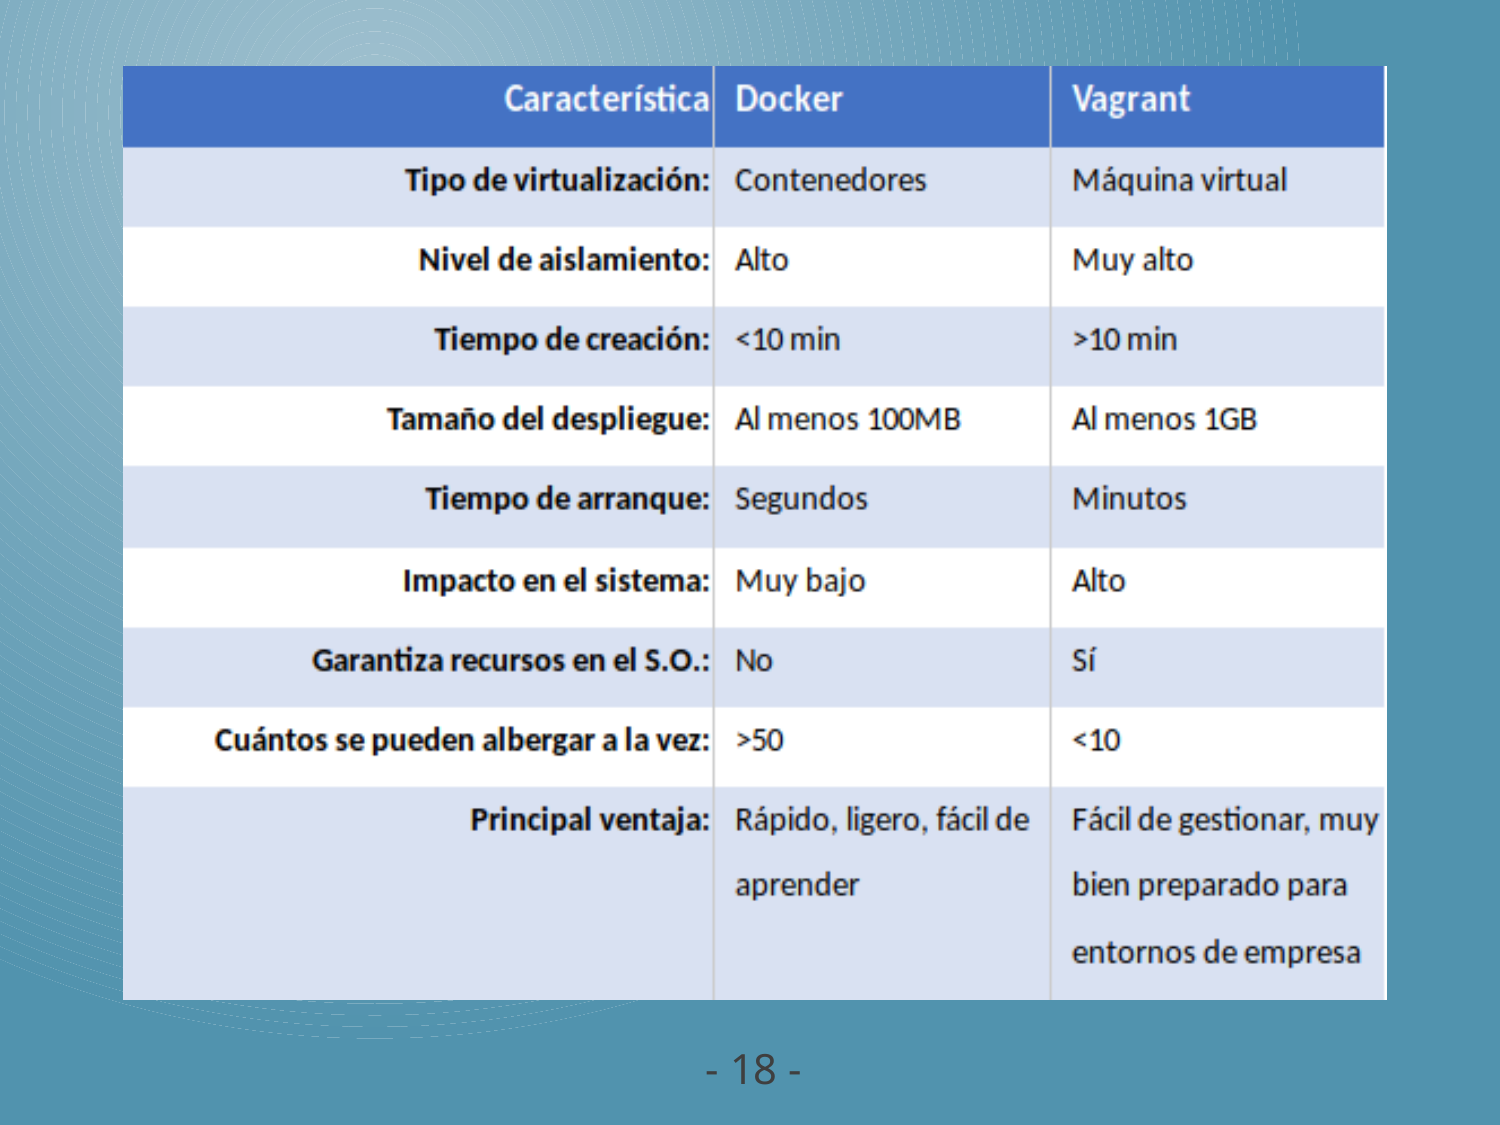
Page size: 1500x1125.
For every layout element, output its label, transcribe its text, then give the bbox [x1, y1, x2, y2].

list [123, 66, 1387, 1000]
text_box - 18 - [690, 1034, 833, 1106]
